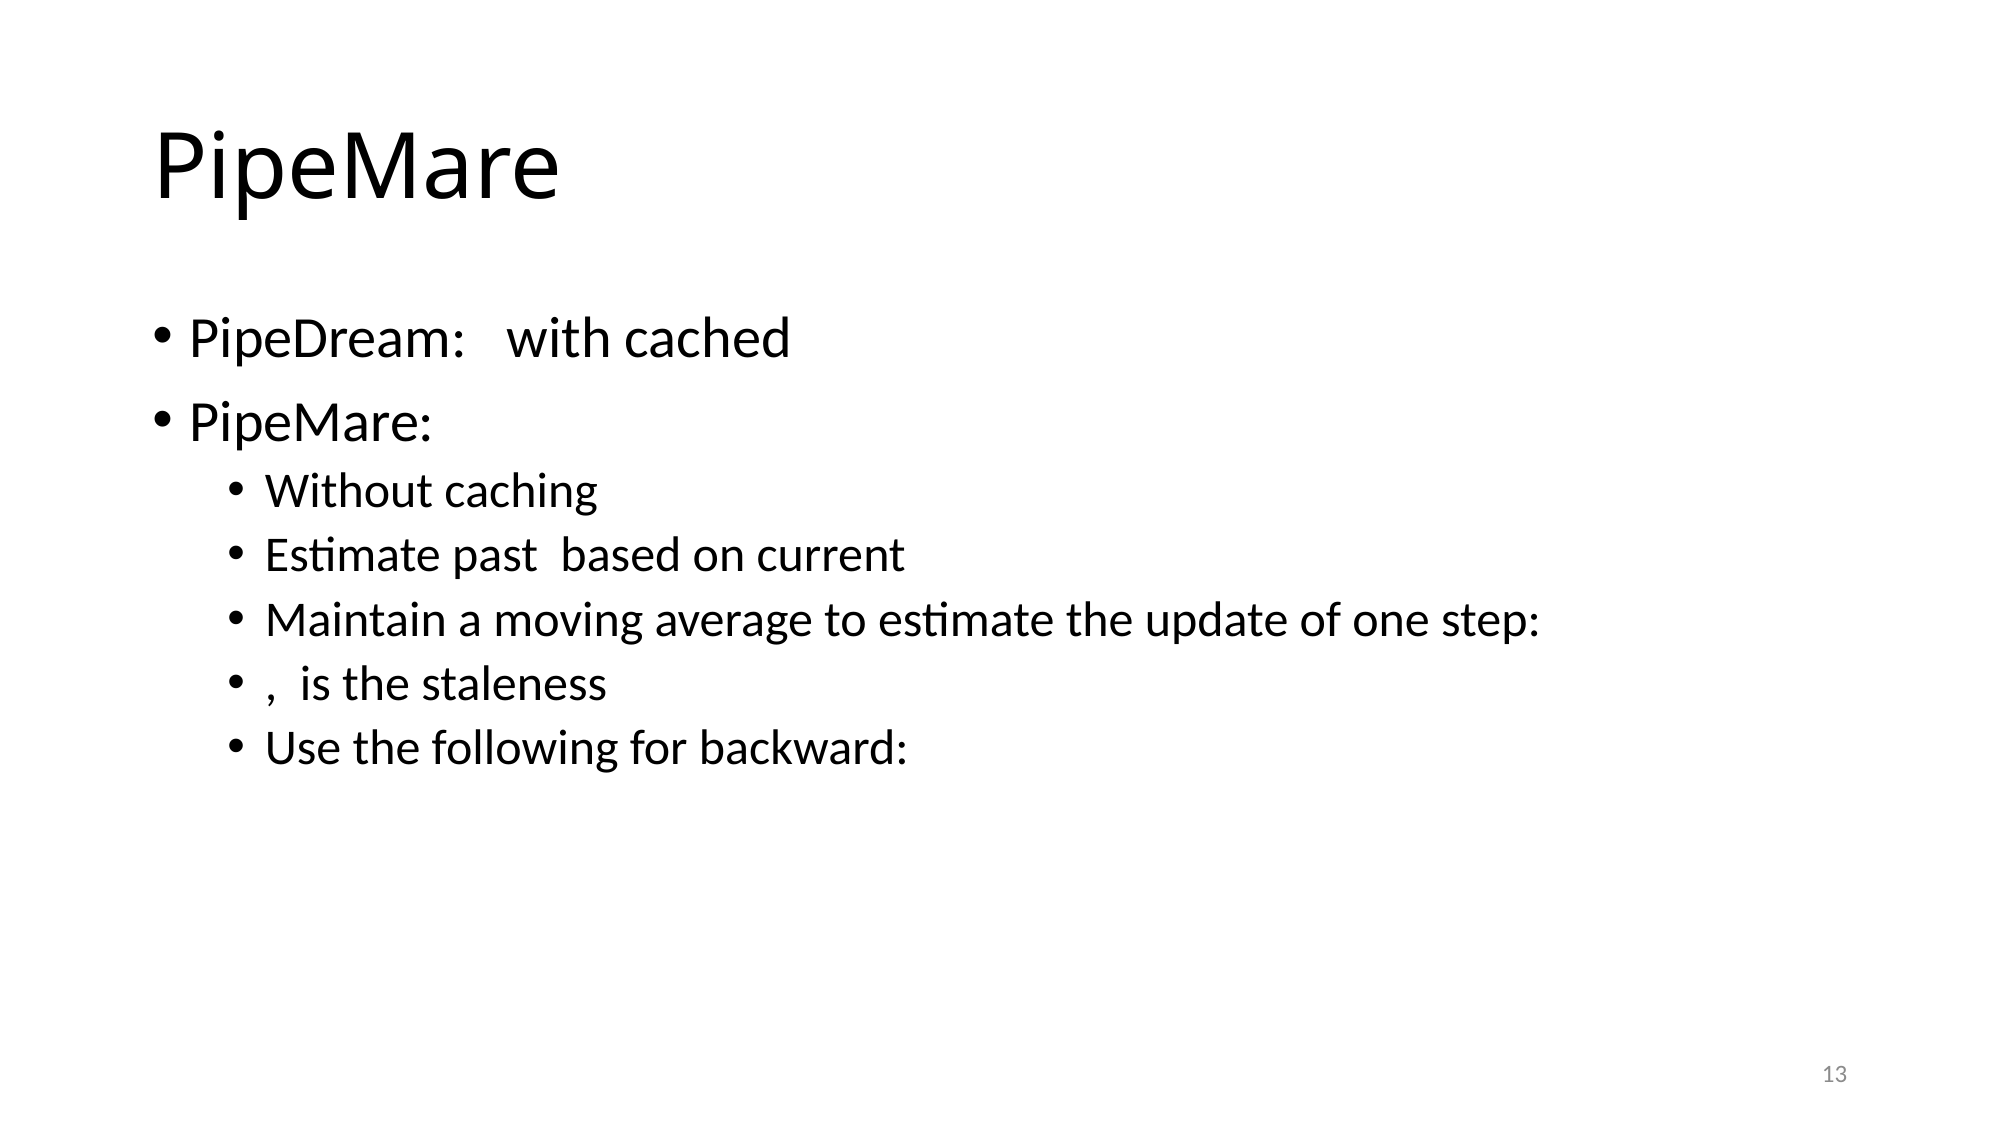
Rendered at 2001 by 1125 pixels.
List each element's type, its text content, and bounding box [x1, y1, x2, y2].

title PipeMare [137, 59, 1863, 278]
slide_number 13 [1412, 1042, 1863, 1103]
